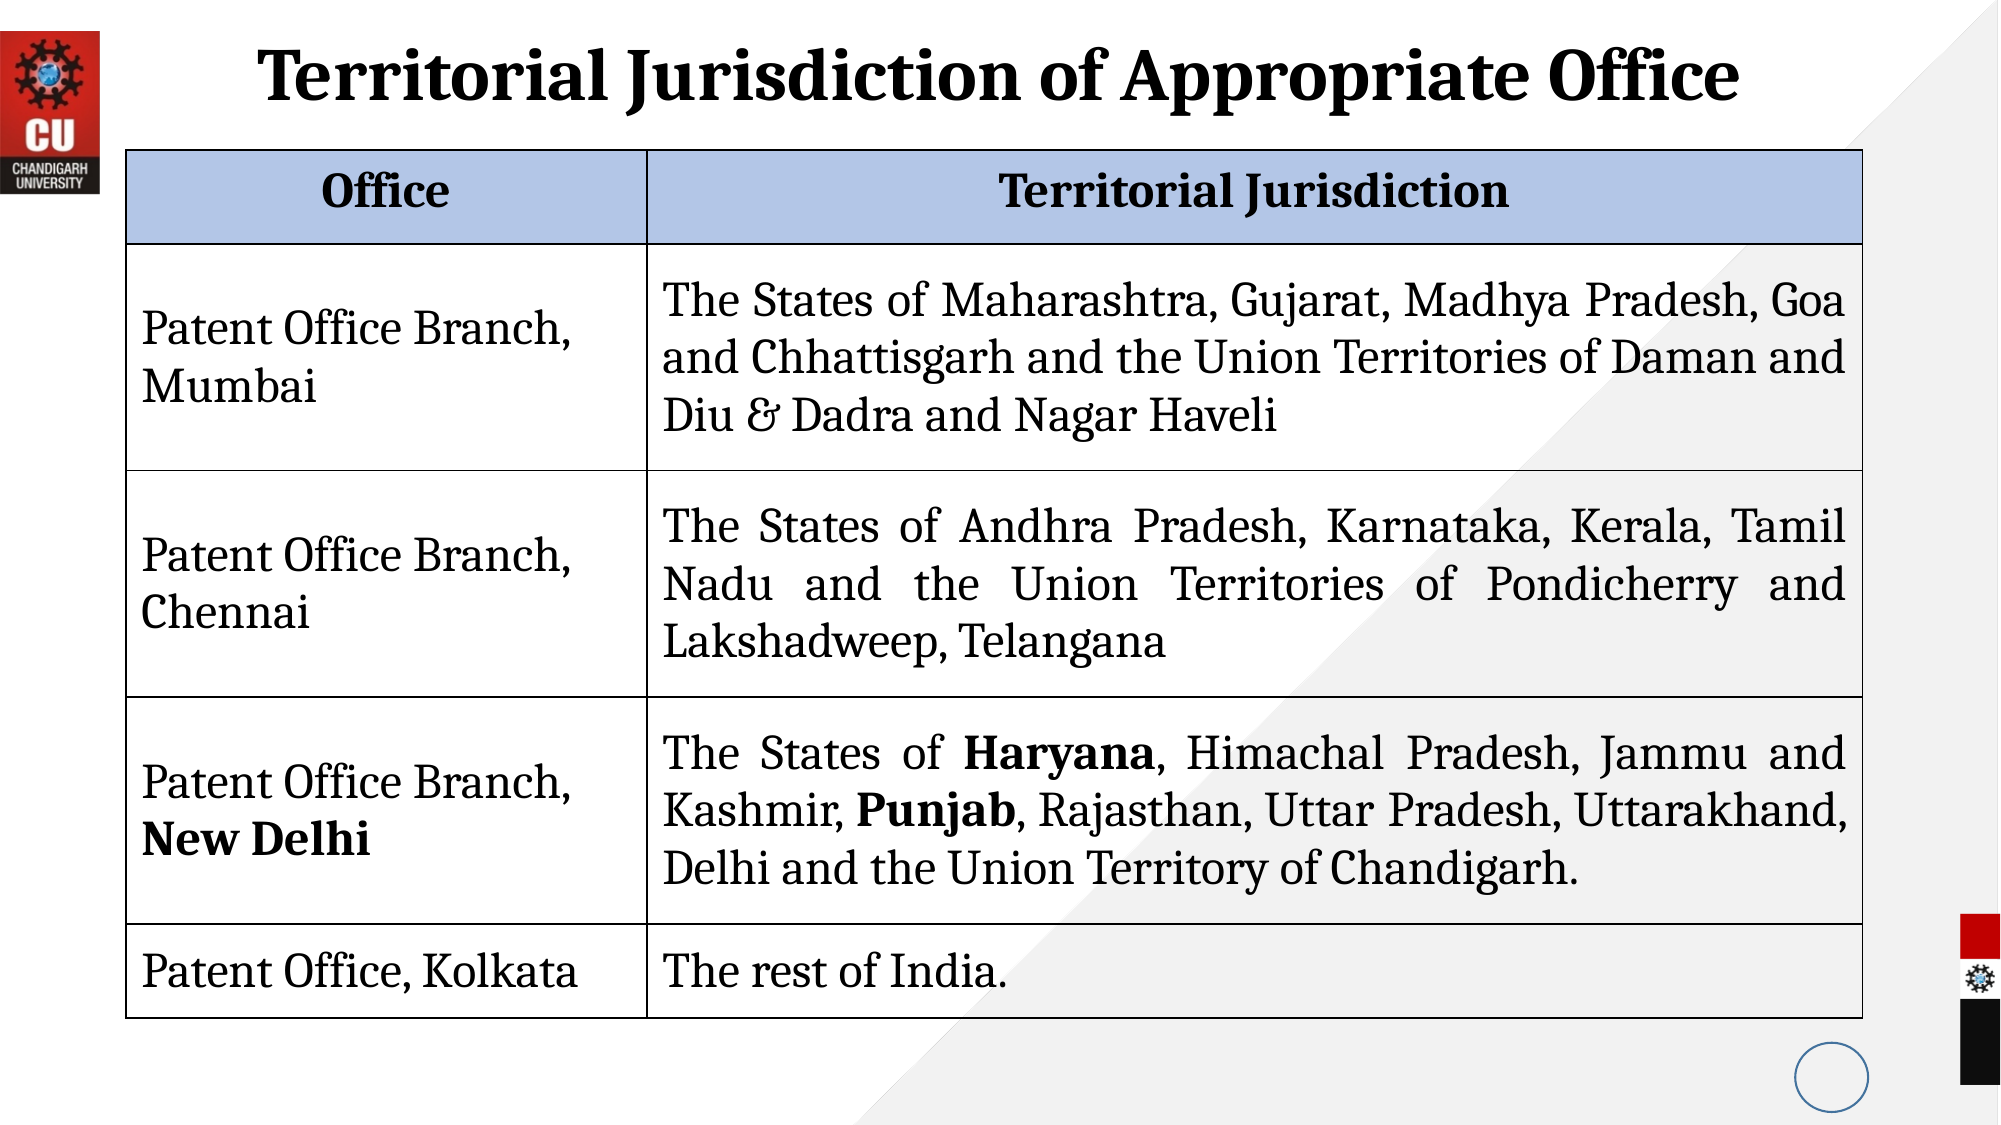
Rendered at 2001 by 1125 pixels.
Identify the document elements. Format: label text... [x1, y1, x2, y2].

table_cell Patent Office Branch, New Delhi [127, 698, 646, 923]
title Territorial Jurisdiction of Appropriate Office [137, 19, 1863, 134]
table_cell The rest of India. [648, 925, 1862, 1017]
table_cell Patent Office, Kolkata [127, 925, 646, 1017]
table_header Office [127, 151, 646, 243]
table_cell Patent Office Branch, Mumbai [127, 245, 646, 470]
table_cell The States of Maharashtra, Gujarat, Madhya Pradesh, Goa and Chhattisgarh and the Union Territories of Daman and Diu & Dadra and Nagar Haveli [648, 245, 1862, 470]
table_cell The States of Haryana, Himachal Pradesh, Jammu and Kashmir, Punjab, Rajasthan, Uttar Pradesh, Uttarakhand, Delhi and the Union Territory of Chandigarh. [648, 698, 1862, 923]
picture [0, 0, 2001, 1125]
table_cell Patent Office Branch, Chennai [127, 471, 646, 696]
table_header Territorial Jurisdiction [648, 151, 1862, 243]
table_cell The States of Andhra Pradesh, Karnataka, Kerala, Tamil Nadu and the Union Territories of Pondicherry and Lakshadweep, Telangana [648, 471, 1862, 696]
